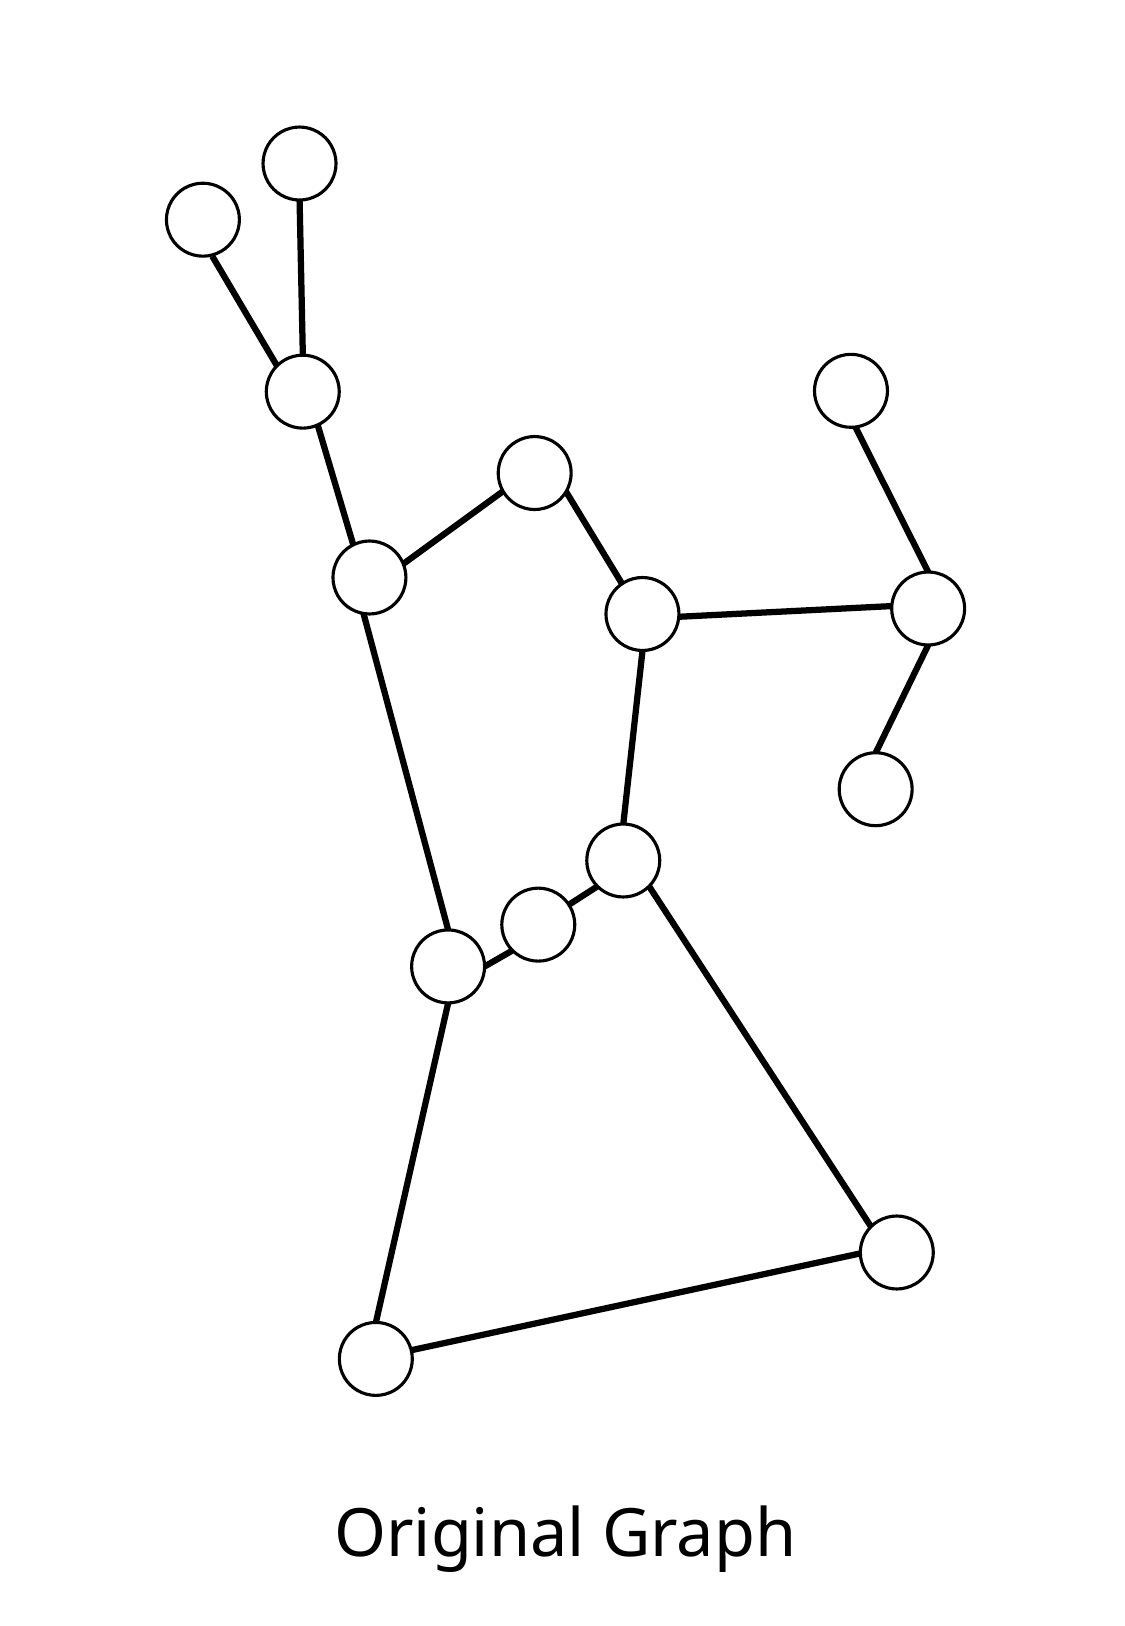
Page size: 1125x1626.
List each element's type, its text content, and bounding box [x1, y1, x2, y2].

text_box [678, 606, 892, 617]
text_box [410, 928, 486, 1004]
text_box [497, 435, 573, 511]
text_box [400, 486, 509, 566]
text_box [569, 886, 598, 905]
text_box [299, 200, 303, 356]
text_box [317, 425, 355, 549]
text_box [854, 425, 929, 573]
text_box [838, 751, 914, 827]
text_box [649, 886, 871, 1227]
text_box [375, 1002, 449, 1323]
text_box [875, 645, 929, 753]
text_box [212, 256, 278, 366]
text_box [604, 576, 680, 652]
text_box [585, 822, 661, 899]
text_box [331, 539, 407, 615]
text_box [500, 887, 576, 963]
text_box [405, 1252, 865, 1352]
text_box [265, 354, 341, 430]
text_box [165, 182, 241, 258]
text_box [859, 1214, 935, 1291]
text_box [261, 125, 338, 202]
text_box [338, 1321, 414, 1397]
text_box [362, 610, 449, 930]
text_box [623, 650, 643, 824]
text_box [484, 950, 513, 967]
text_box [890, 571, 966, 646]
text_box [563, 488, 625, 588]
text_box [813, 353, 889, 429]
text_box Original Graph [166, 1482, 965, 1578]
